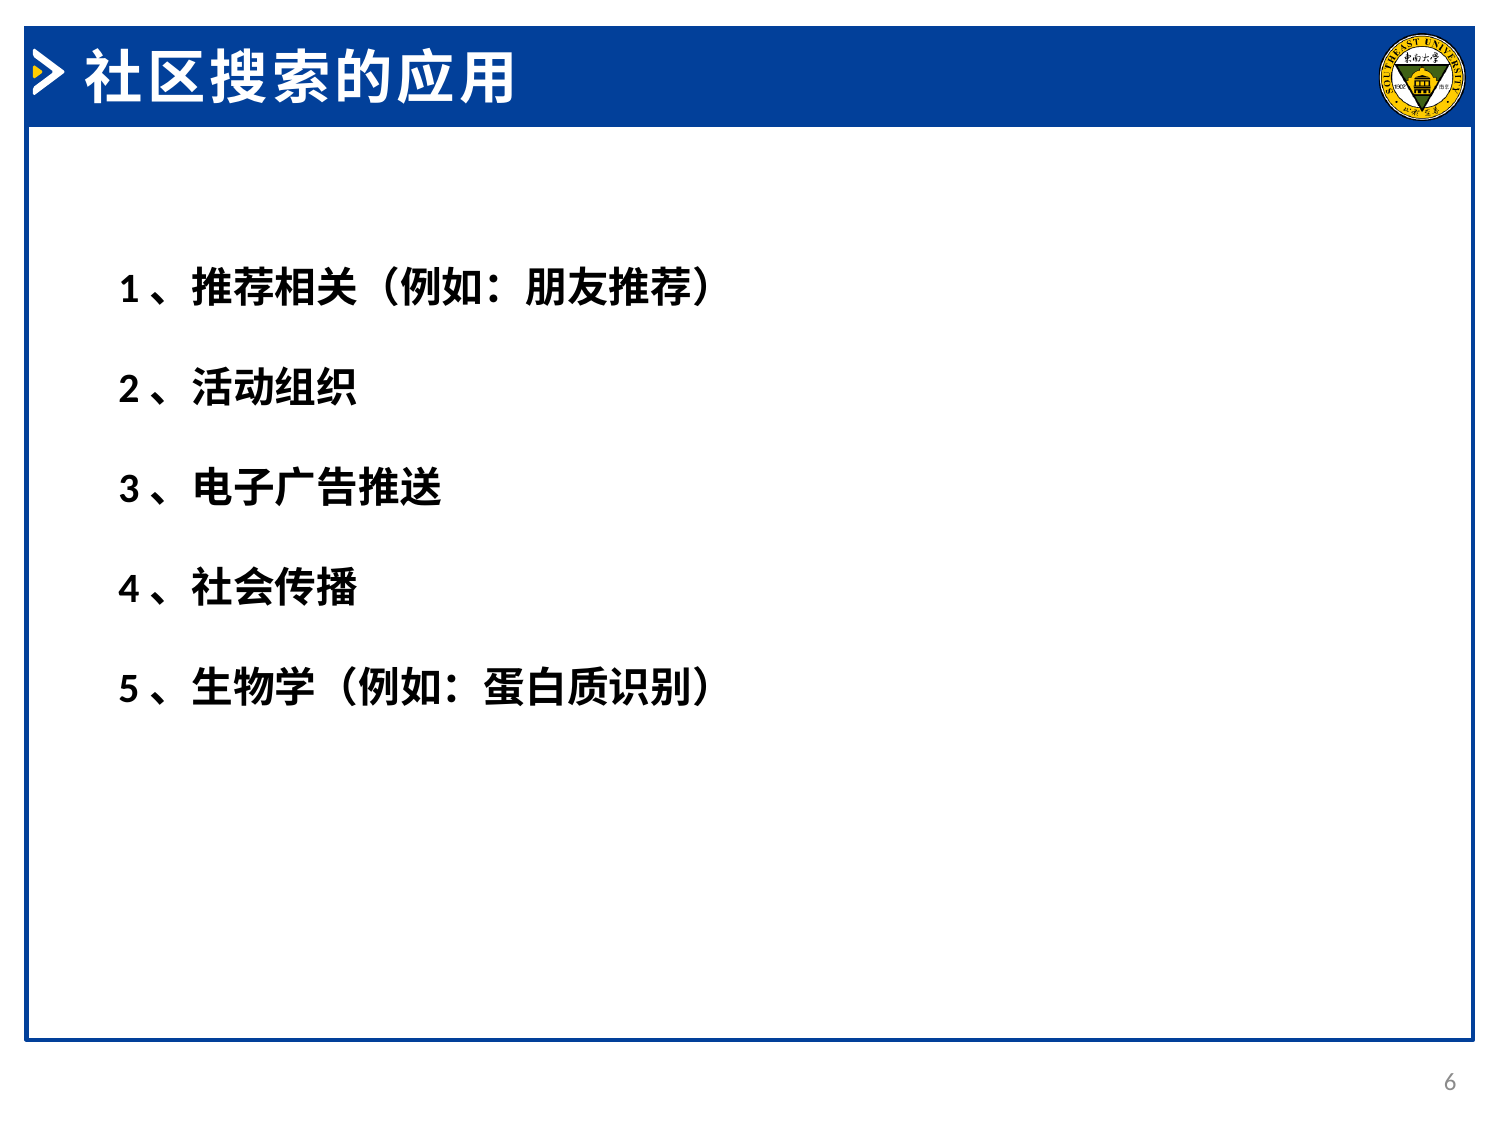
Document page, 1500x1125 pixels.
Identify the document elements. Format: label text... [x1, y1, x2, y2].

text_box 1、推荐相关（例如：朋友推荐） 2、活动组织 3、电子广告推送 4、社会传播 5、生物学（例如：蛋白质识别） [103, 253, 815, 719]
picture [1378, 33, 1467, 121]
slide_number 6 [1382, 1051, 1472, 1111]
text_box 社区搜索的应用 [70, 32, 605, 118]
